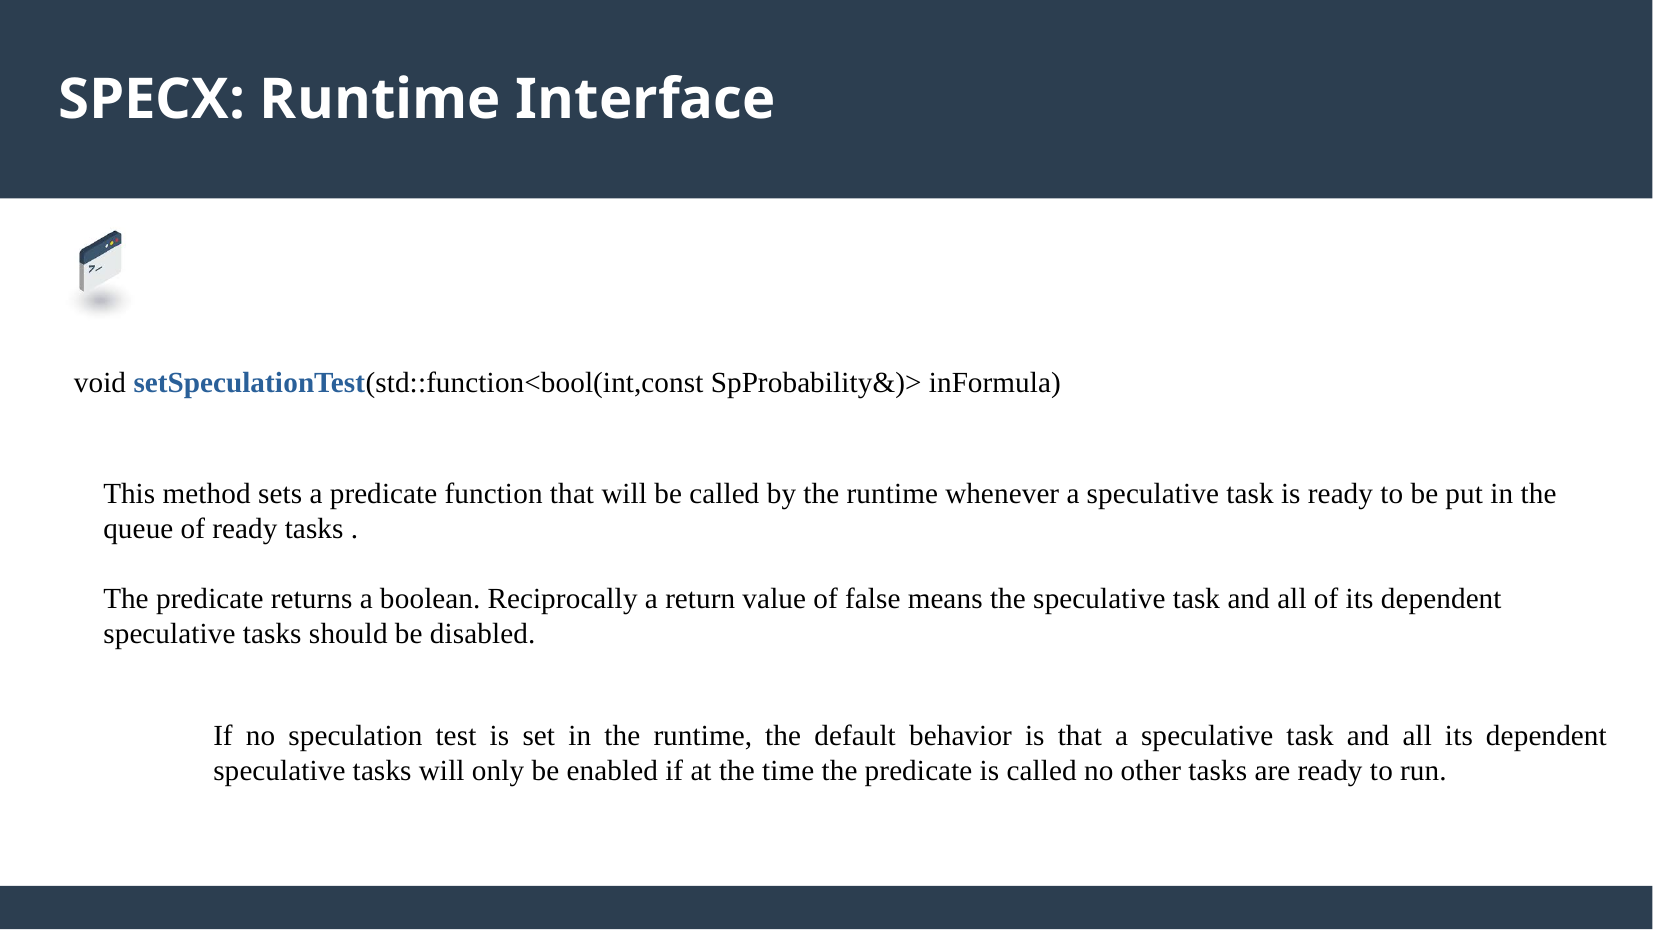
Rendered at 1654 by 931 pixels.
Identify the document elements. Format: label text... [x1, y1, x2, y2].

text_box void setSpeculationTest(std::function<bool(int,const SpProbability&)> inFormula) [58, 356, 1420, 414]
picture [11, 206, 190, 325]
text_box This method sets a predicate function that will be called by the runtime whenever a speculative task is ready to be put in the queue of ready tasks . The predicate returns a boolean. Reciprocally a return value of false means the speculative task and all of its dependent speculative tasks should be disabled. [88, 466, 1609, 650]
text_box If no speculation test is set in the runtime, the default behavior is that a speculative task and all its dependent speculative tasks will only be enabled if at the time the predicate is called no other tasks are ready to run. [198, 708, 1624, 788]
text_box SPECX: Runtime Interface [58, 37, 1593, 155]
